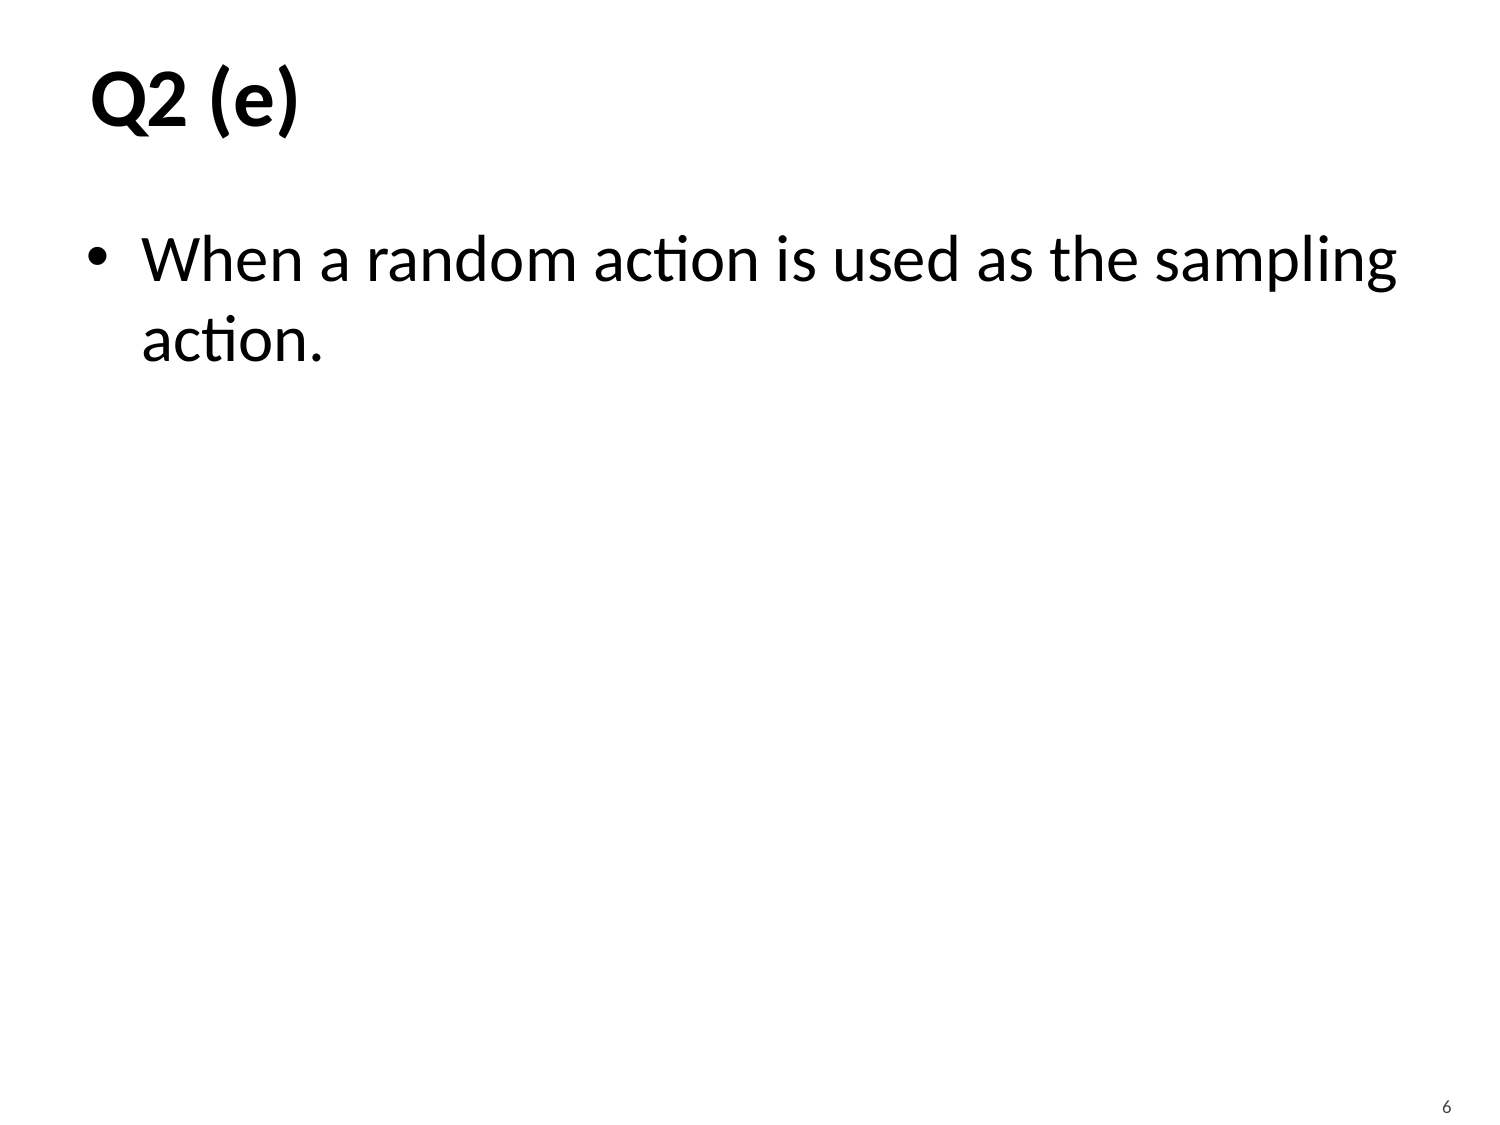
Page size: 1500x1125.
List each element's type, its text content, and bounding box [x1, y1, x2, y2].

slide_number 6 [1345, 1080, 1467, 1125]
list When a random action is used as the sampling action. [75, 200, 1425, 1075]
title Q2 (e) [75, 12, 1425, 175]
